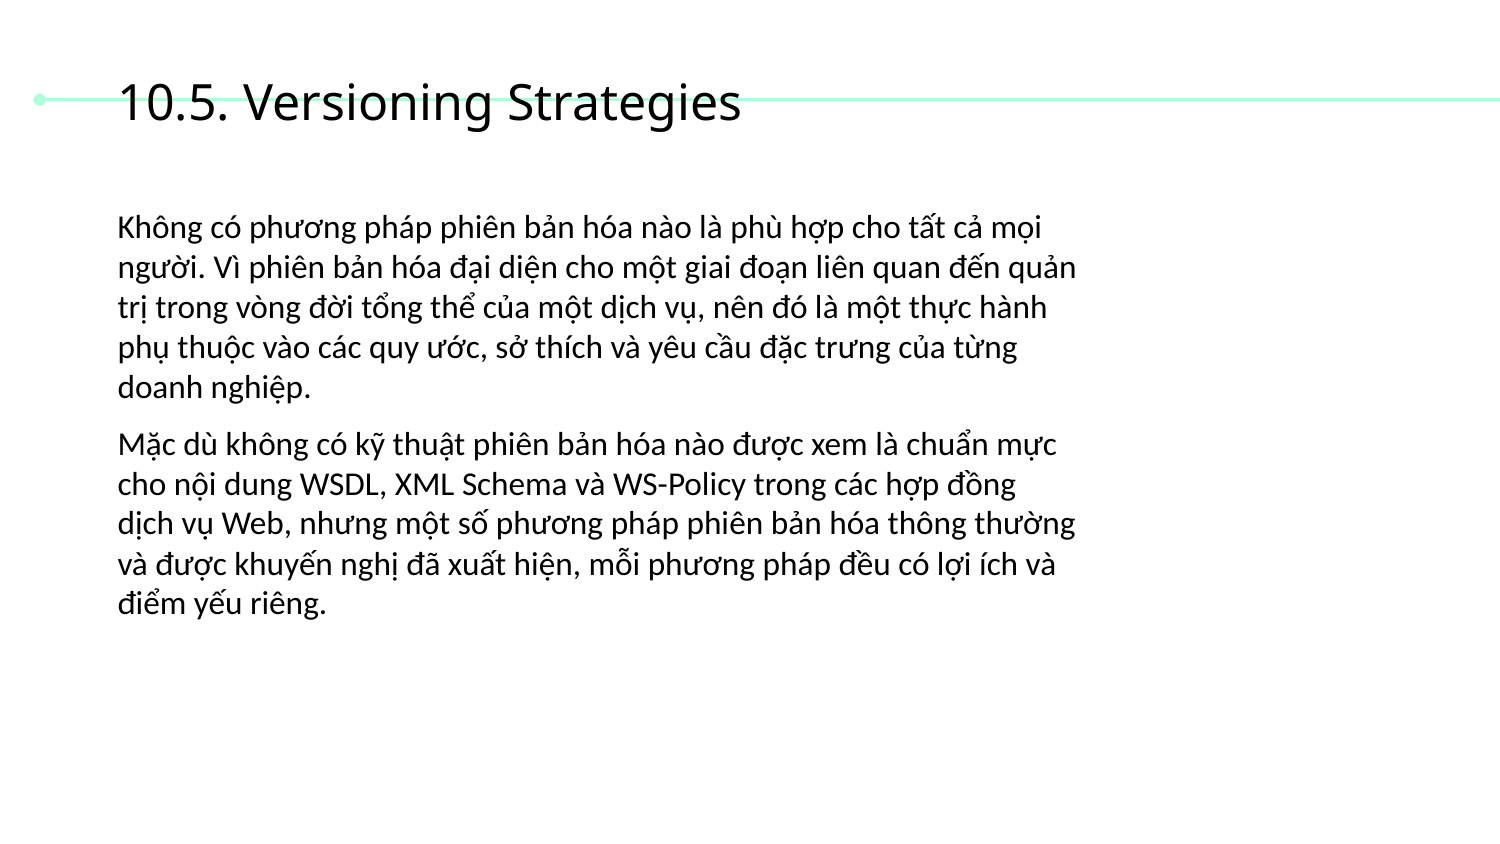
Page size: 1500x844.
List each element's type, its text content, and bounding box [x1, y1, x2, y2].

title 10.5. Versioning Strategies [102, 55, 1288, 144]
text_box Không có phương pháp phiên bản hóa nào là phù hợp cho tất cả mọi người. Vì phiên bản hóa đại diện cho một giai đoạn liên quan đến quản trị trong vòng đời tổng thể của một dịch vụ, nên đó là một thực hành phụ thuộc vào các quy ước, sở thích và yêu cầu đặc trưng của từng doanh nghiệp. Mặc dù không có kỹ thuật phiên bản hóa nào được xem là chuẩn mực cho nội dung WSDL, XML Schema và WS-Policy trong các hợp đồng dịch vụ Web, nhưng một số phương pháp phiên bản hóa thông thường và được khuyến nghị đã xuất hiện, mỗi phương pháp đều có lợi ích và điểm yếu riêng. [102, 198, 1095, 726]
